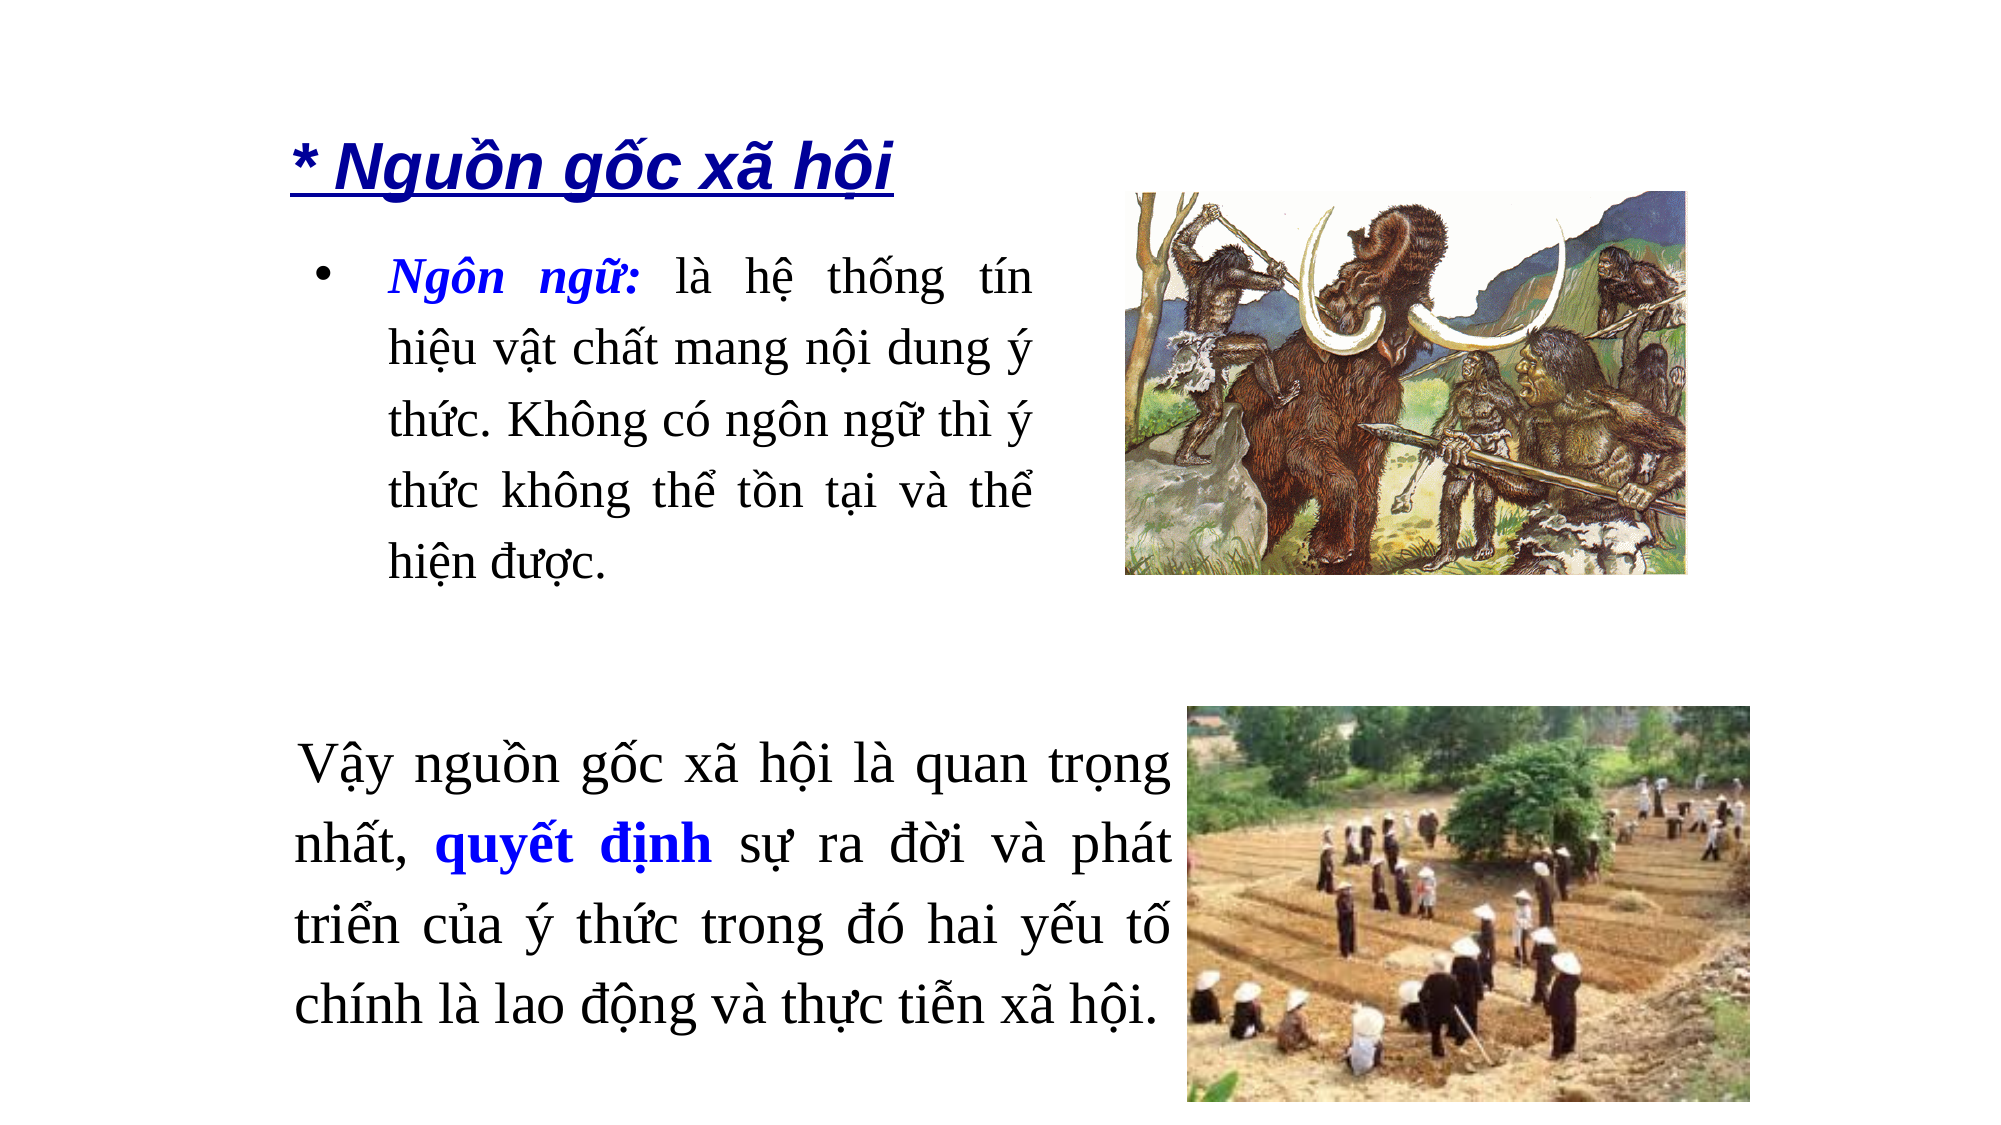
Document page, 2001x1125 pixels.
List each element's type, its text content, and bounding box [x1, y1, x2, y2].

picture [1187, 705, 1751, 1103]
title * Nguồn gốc xã hội [275, 98, 1625, 238]
list Ngôn ngữ: là hệ thống tín hiệu vật chất mang nội dung ý thức. Không có ngôn ngữ thì ý thức không thể tồn tại và thể hiện được. [299, 238, 1050, 600]
text_box Vậy nguồn gốc xã hội là quan trọng nhất, quyết định sự ra đời và phát triển của ý thức trong đó hai yếu tố chính là lao động và thực tiễn xã hội. [223, 706, 1185, 1094]
picture [1124, 191, 1688, 575]
